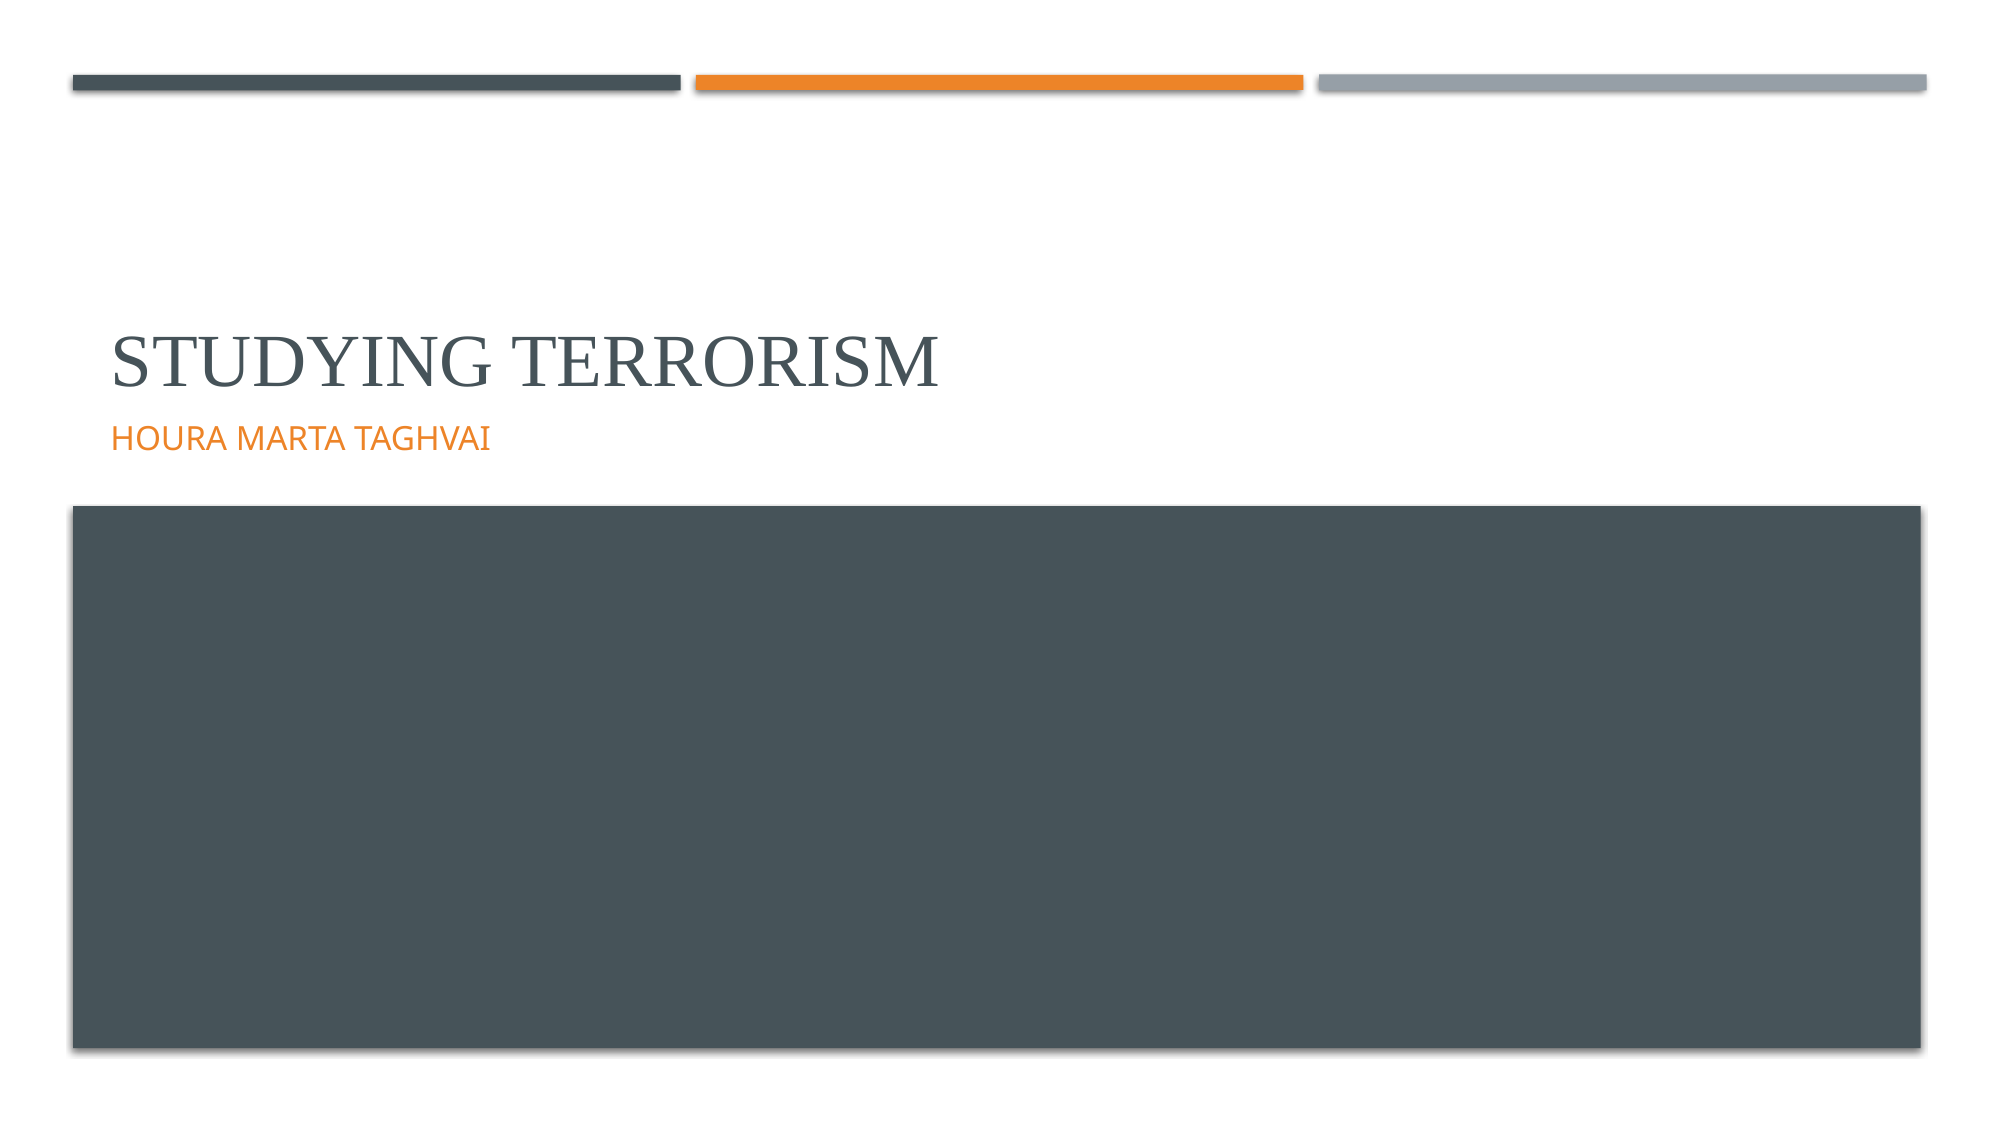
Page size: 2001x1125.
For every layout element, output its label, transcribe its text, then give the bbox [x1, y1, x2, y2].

title Studying Terrorism [95, 167, 1899, 409]
subtitle Houra marta taghvai [95, 409, 1899, 507]
